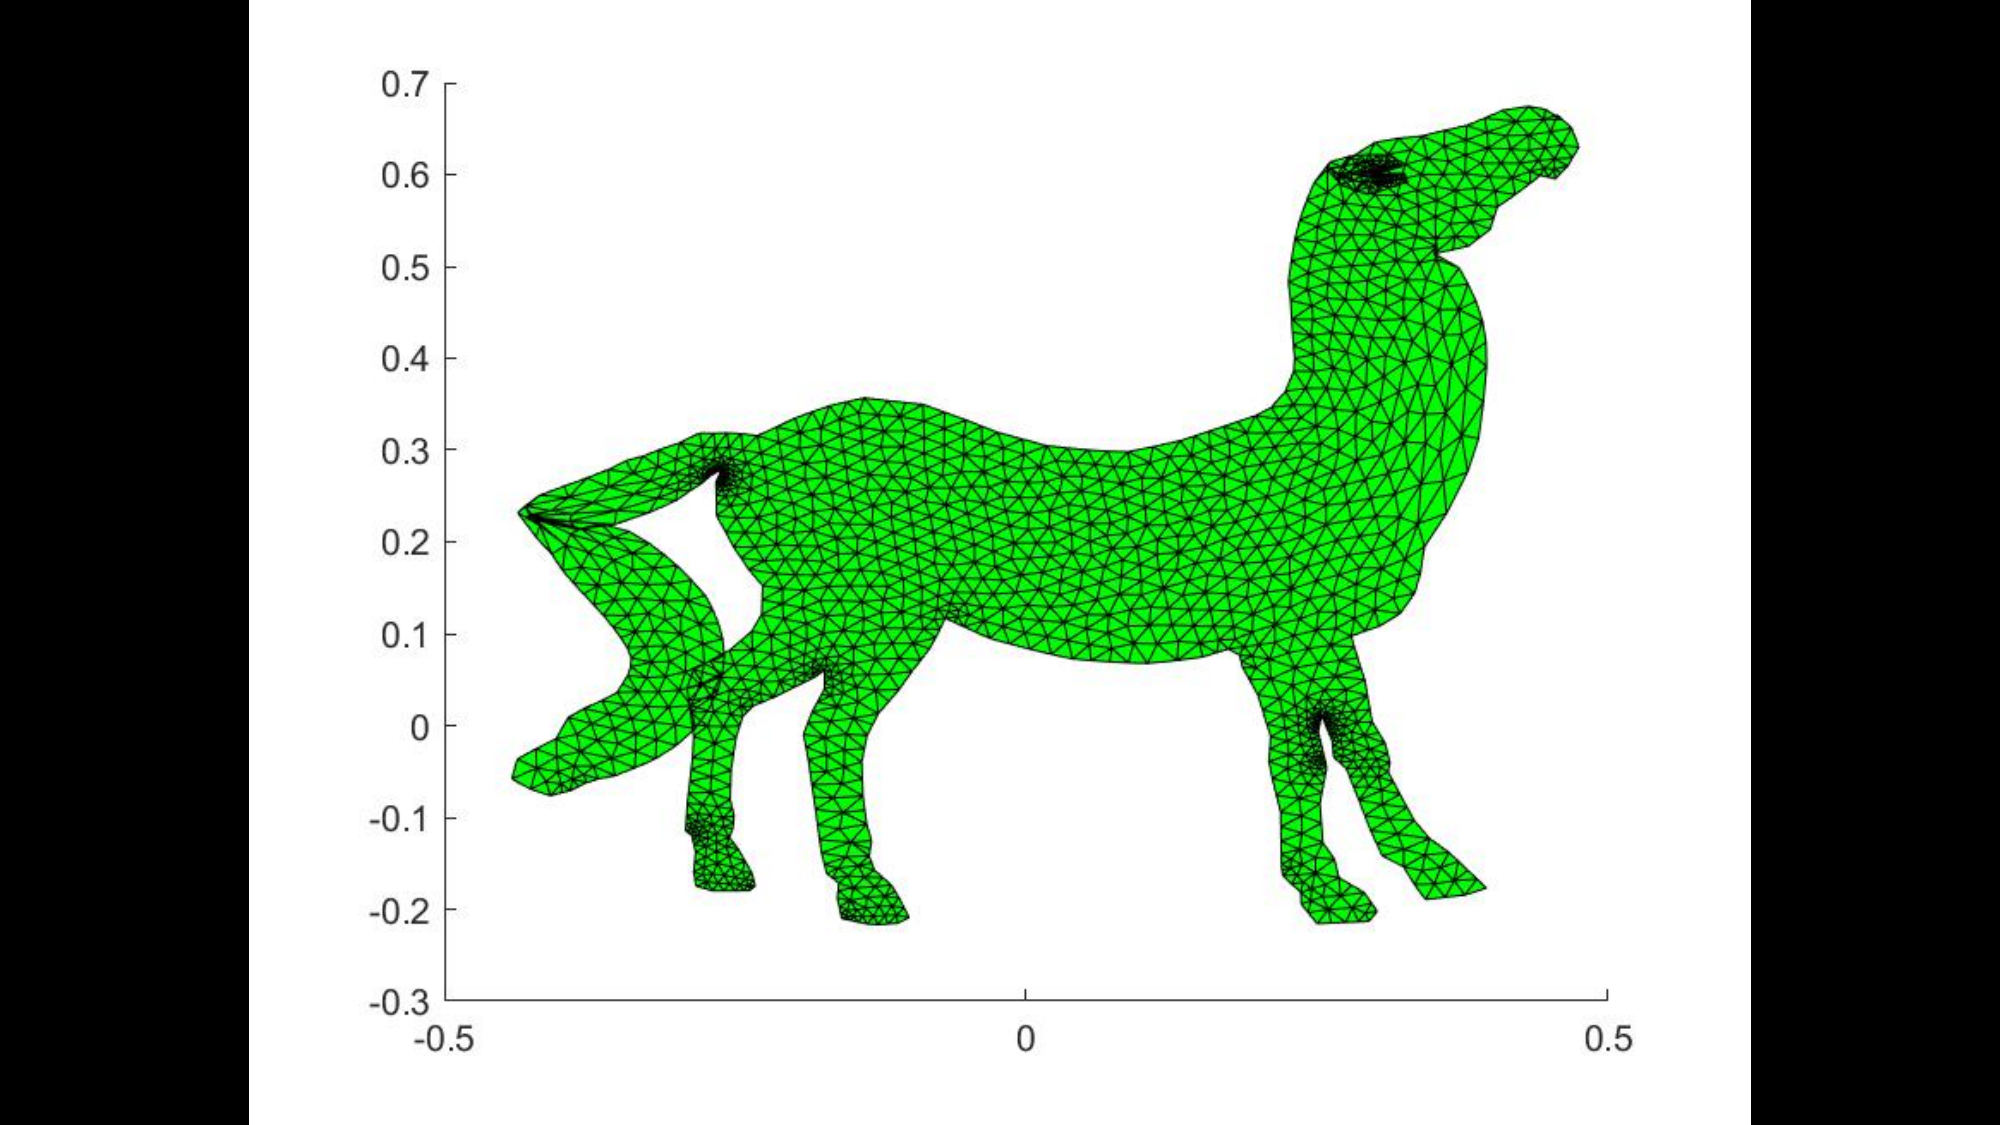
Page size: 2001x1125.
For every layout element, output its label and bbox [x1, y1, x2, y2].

picture [249, 0, 1751, 1125]
